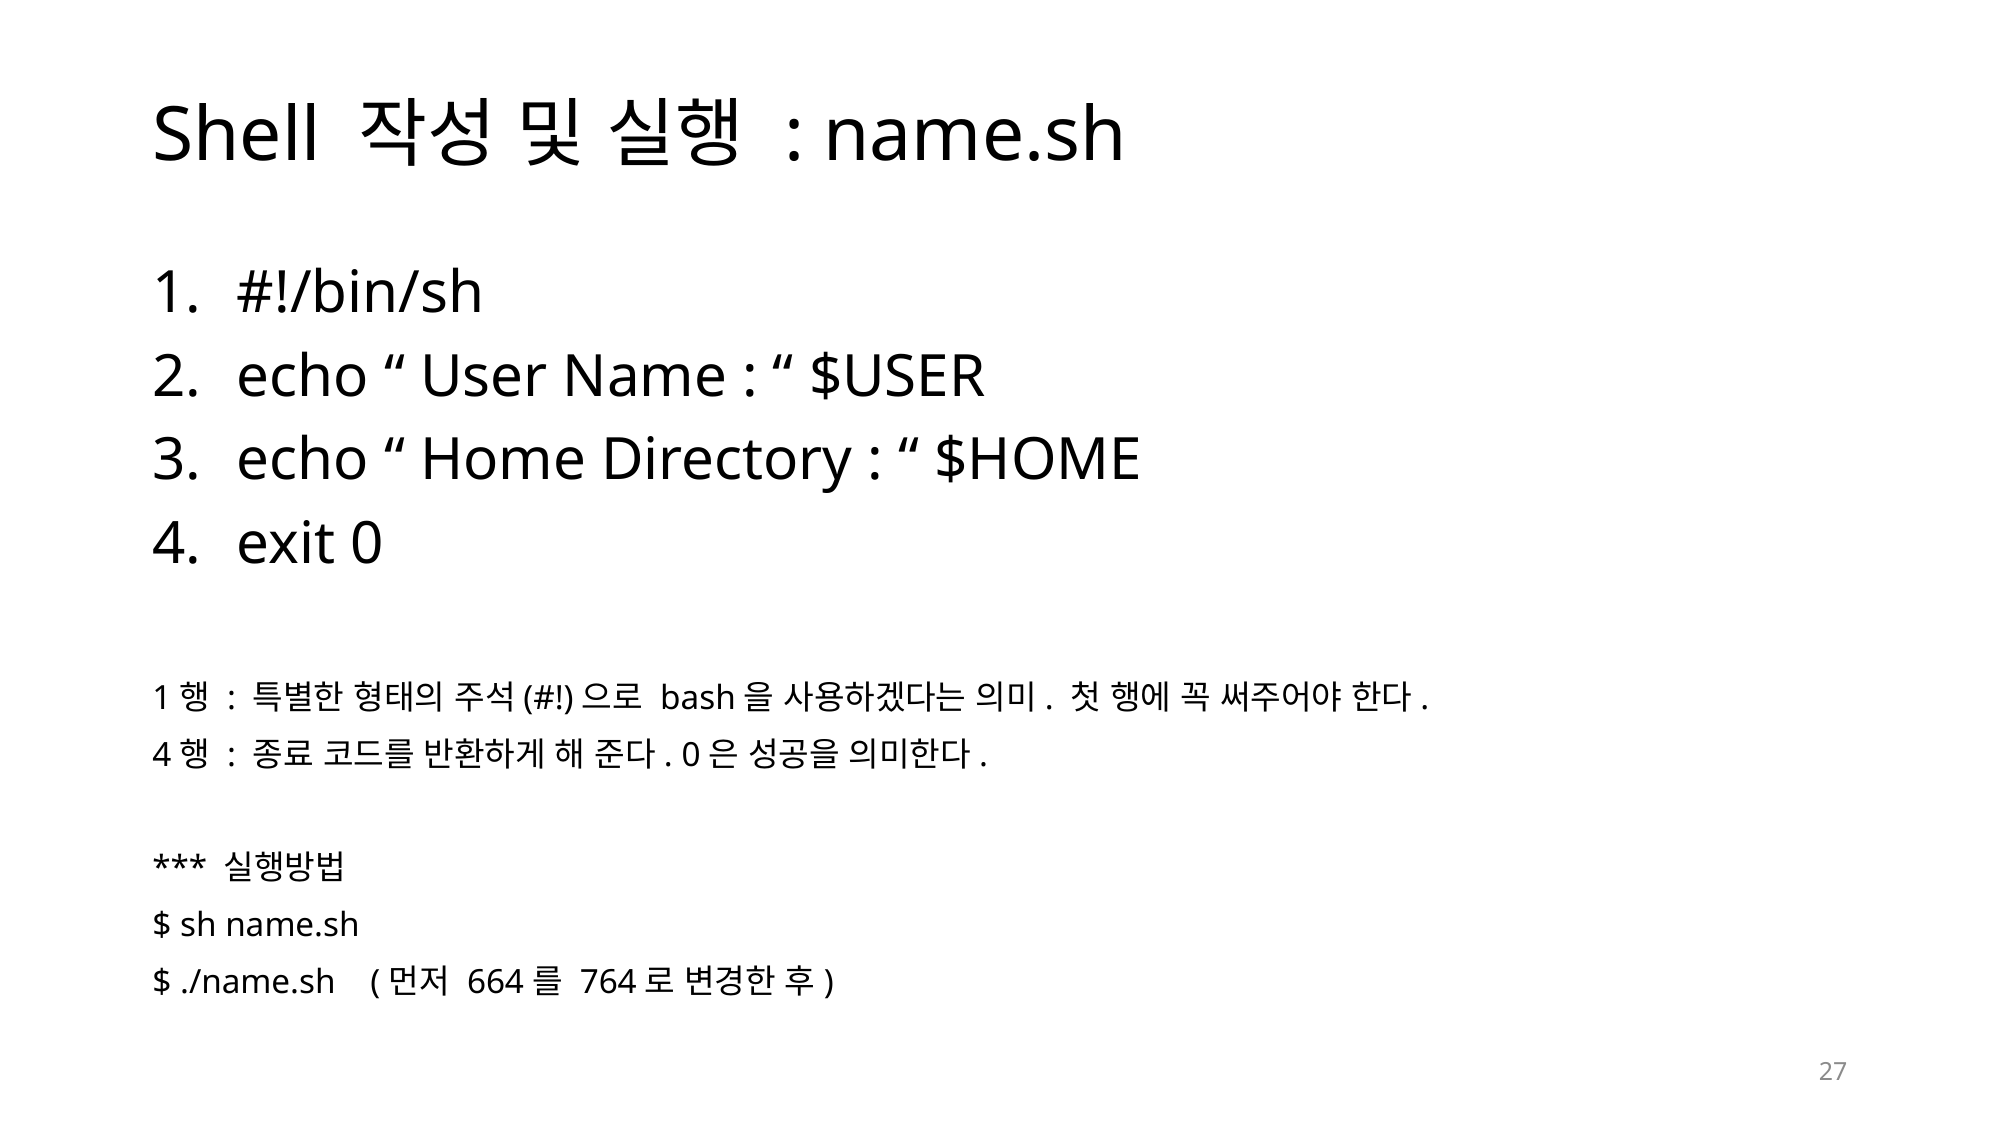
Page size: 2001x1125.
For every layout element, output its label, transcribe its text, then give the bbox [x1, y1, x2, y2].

title Shell 작성 및 실행 : name.sh [137, 59, 1863, 212]
slide_number 27 [1412, 1042, 1863, 1103]
list #!/bin/sh echo “ User Name : “ $USER echo “ Home Directory : “ $HOME exit 0 1행 : 특별한 형태의 주석(#!)으로 bash을 사용하겠다는 의미. 첫 행에 꼭 써주어야 한다. 4행 : 종료 코드를 반환하게 해 준다. 0은 성공을 의미한다. *** 실행방법 $ sh name.sh $ ./name.sh (먼저 664를 764로 변경한 후) [137, 254, 1863, 1014]
